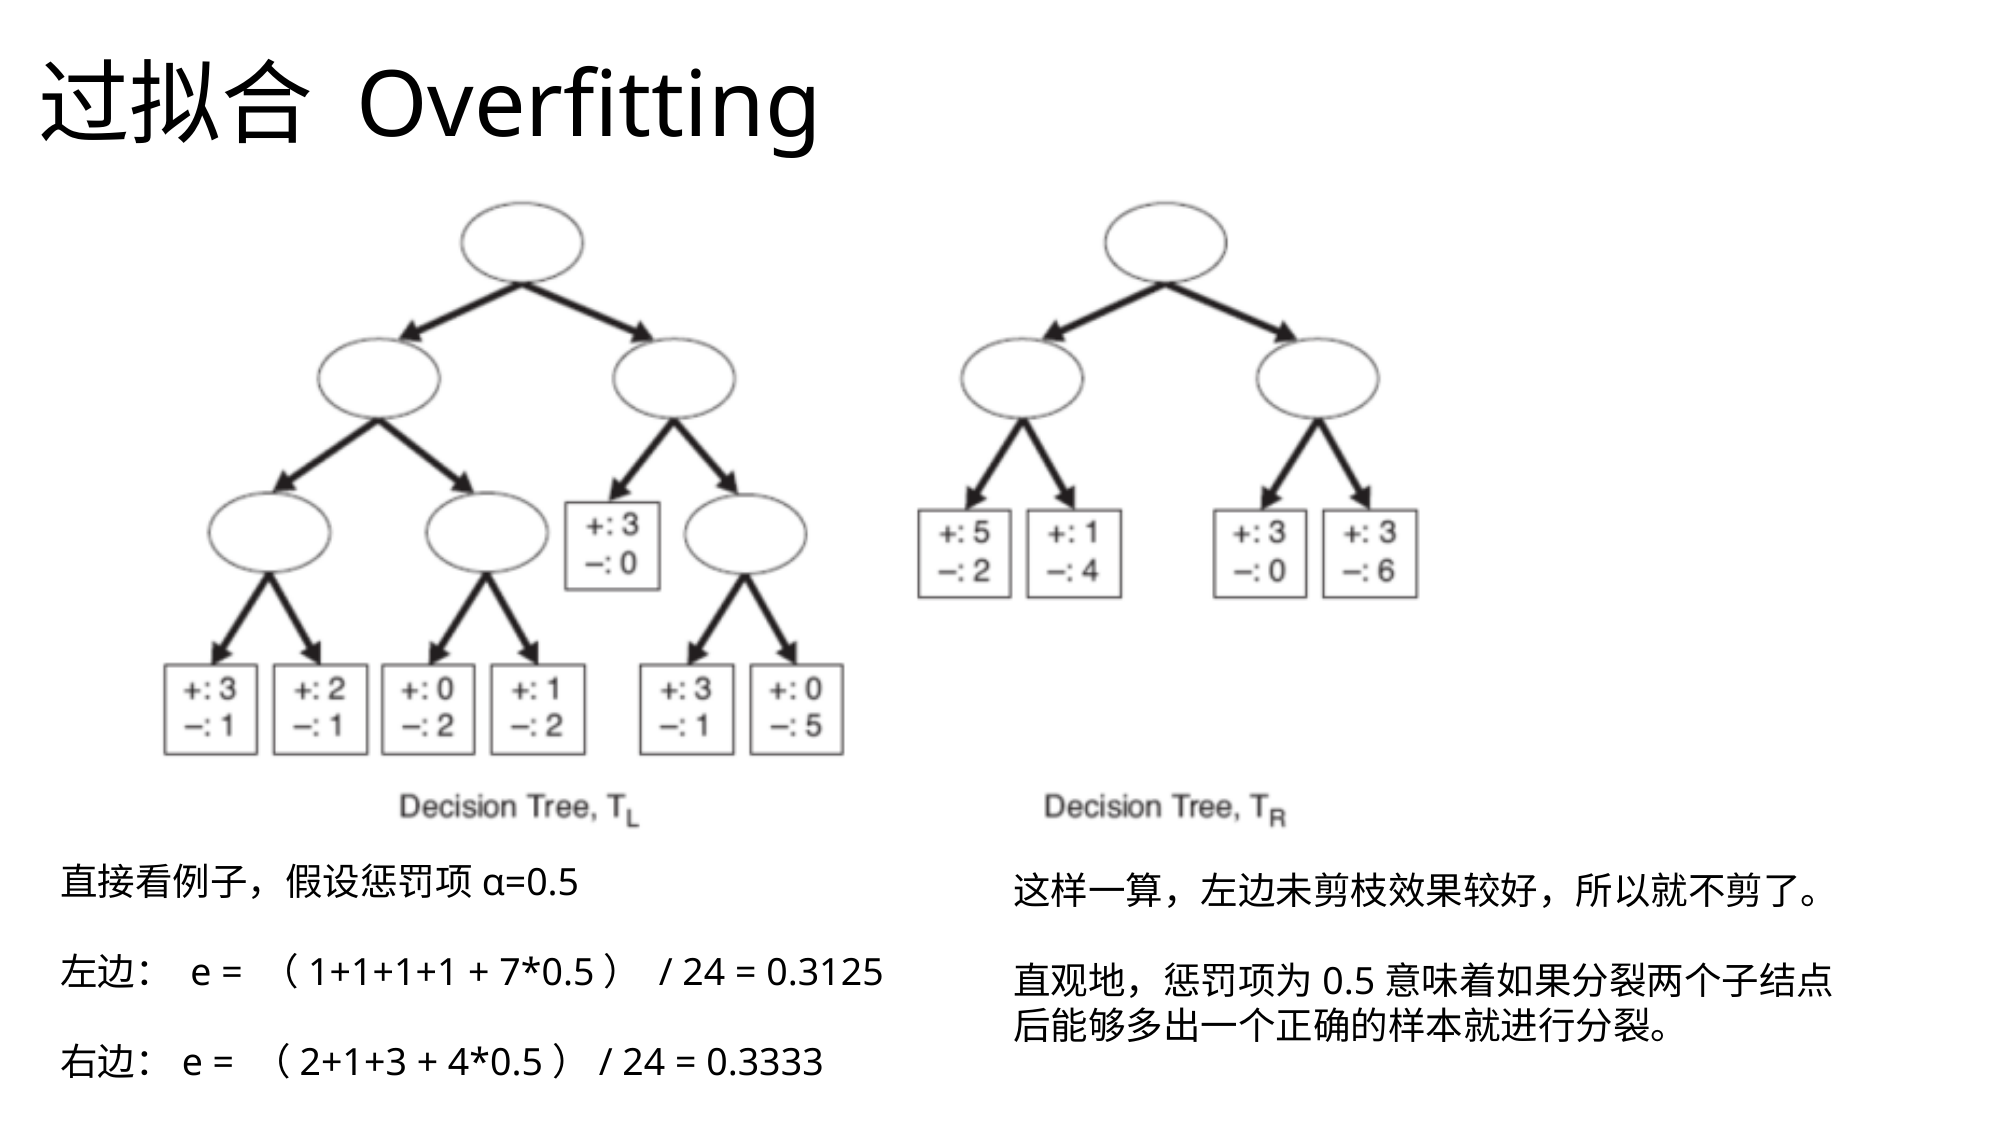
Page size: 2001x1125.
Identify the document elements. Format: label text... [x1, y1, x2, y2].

text_box 直接看例子，假设惩罚项α=0.5 左边： e = （1+1+1+1 + 7*0.5） / 24 = 0.3125 右边：e = （2+1+3 + 4*0.5）/ 24 = 0.3333 [45, 850, 925, 1091]
picture [94, 168, 1504, 851]
text_box 这样一算，左边未剪枝效果较好，所以就不剪了。 直观地，惩罚项为0.5意味着如果分裂两个子结点后能够多出一个正确的样本就进行分裂。 [998, 859, 1878, 1055]
title 过拟合 Overfitting [23, 0, 1749, 216]
